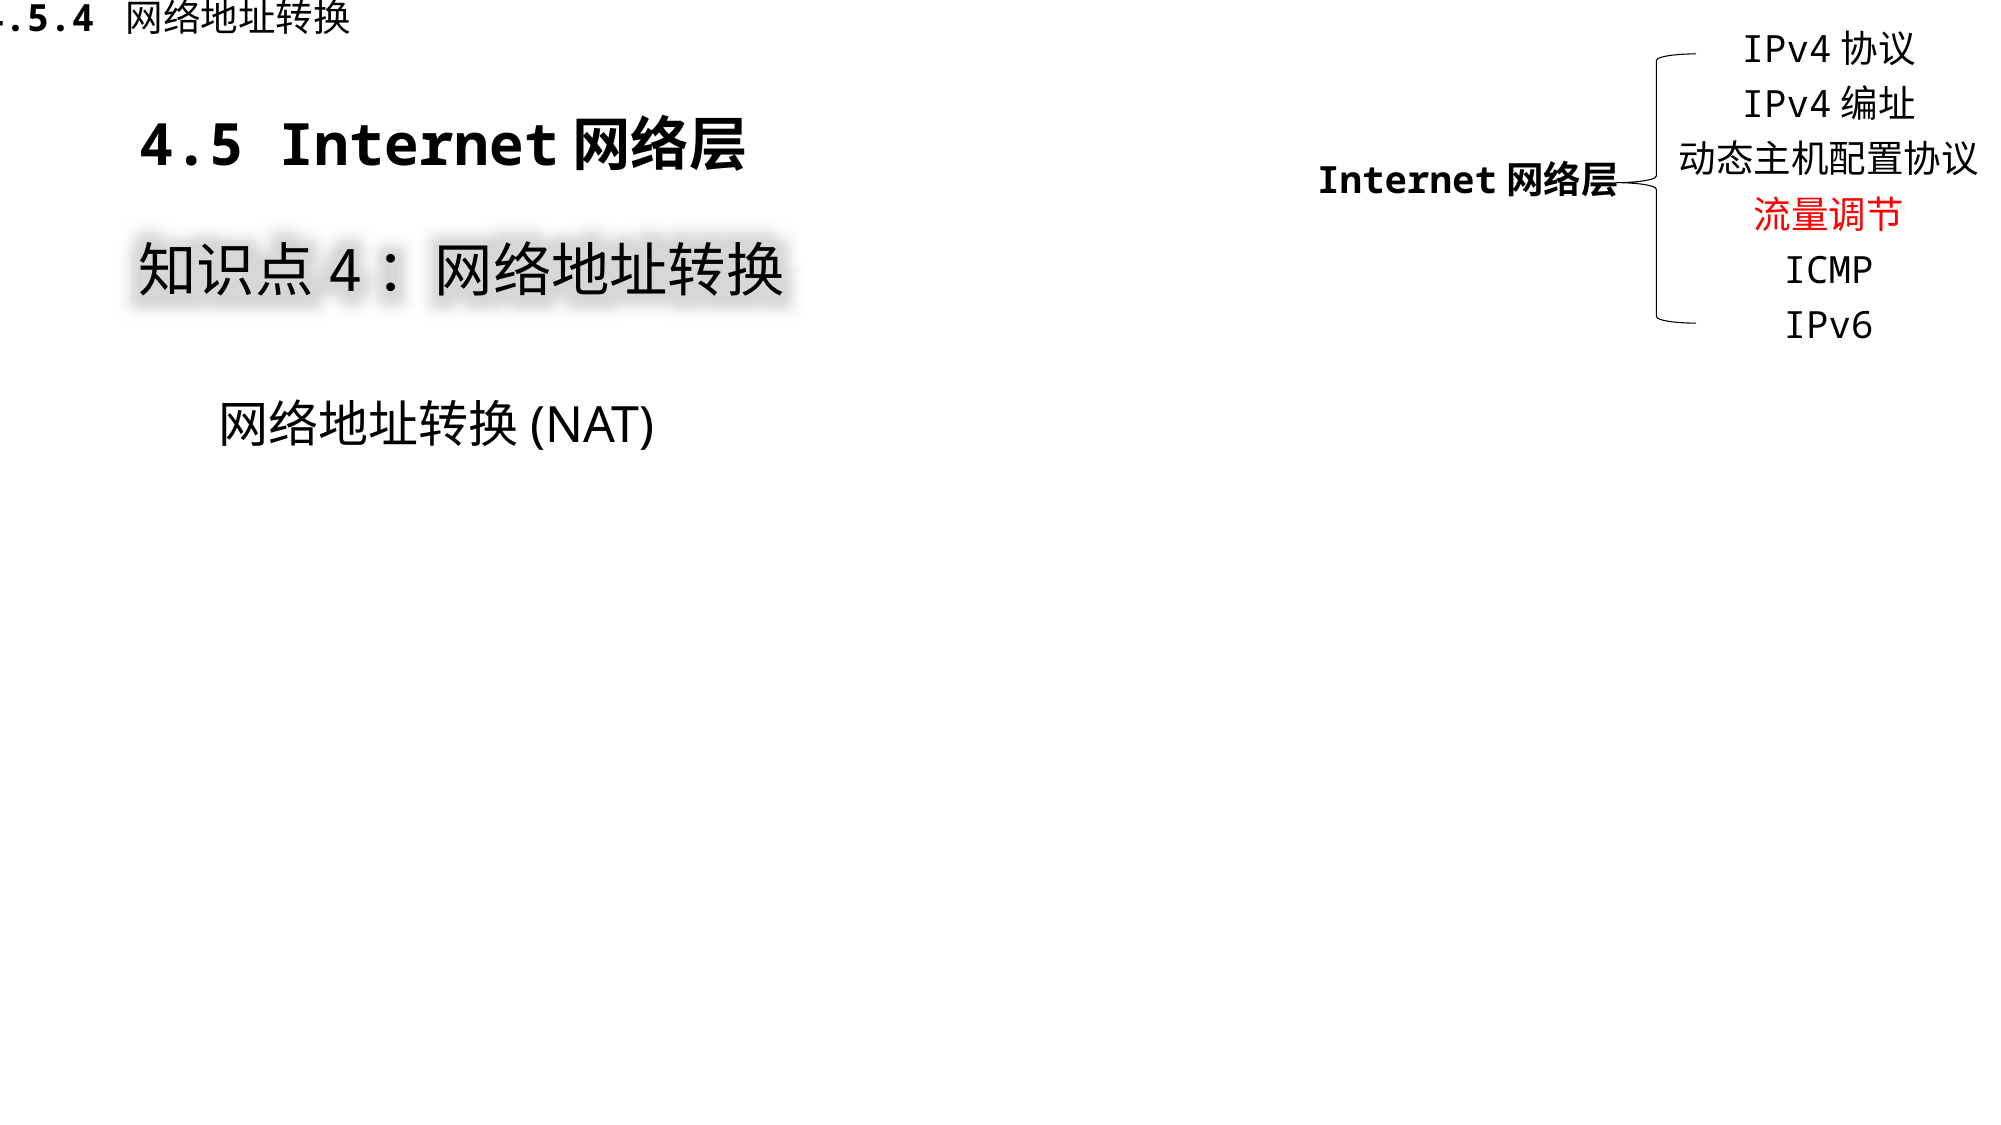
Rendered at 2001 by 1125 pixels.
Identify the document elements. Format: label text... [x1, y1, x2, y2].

text_box 4.5.4 网络地址转换 [0, 0, 366, 113]
text_box 网络地址转换(NAT) [203, 355, 946, 460]
text_box 知识点4：网络地址转换 [120, 172, 1319, 329]
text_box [1319, 29, 1996, 355]
text_box 4.5 Internet网络层 [120, 97, 1319, 156]
